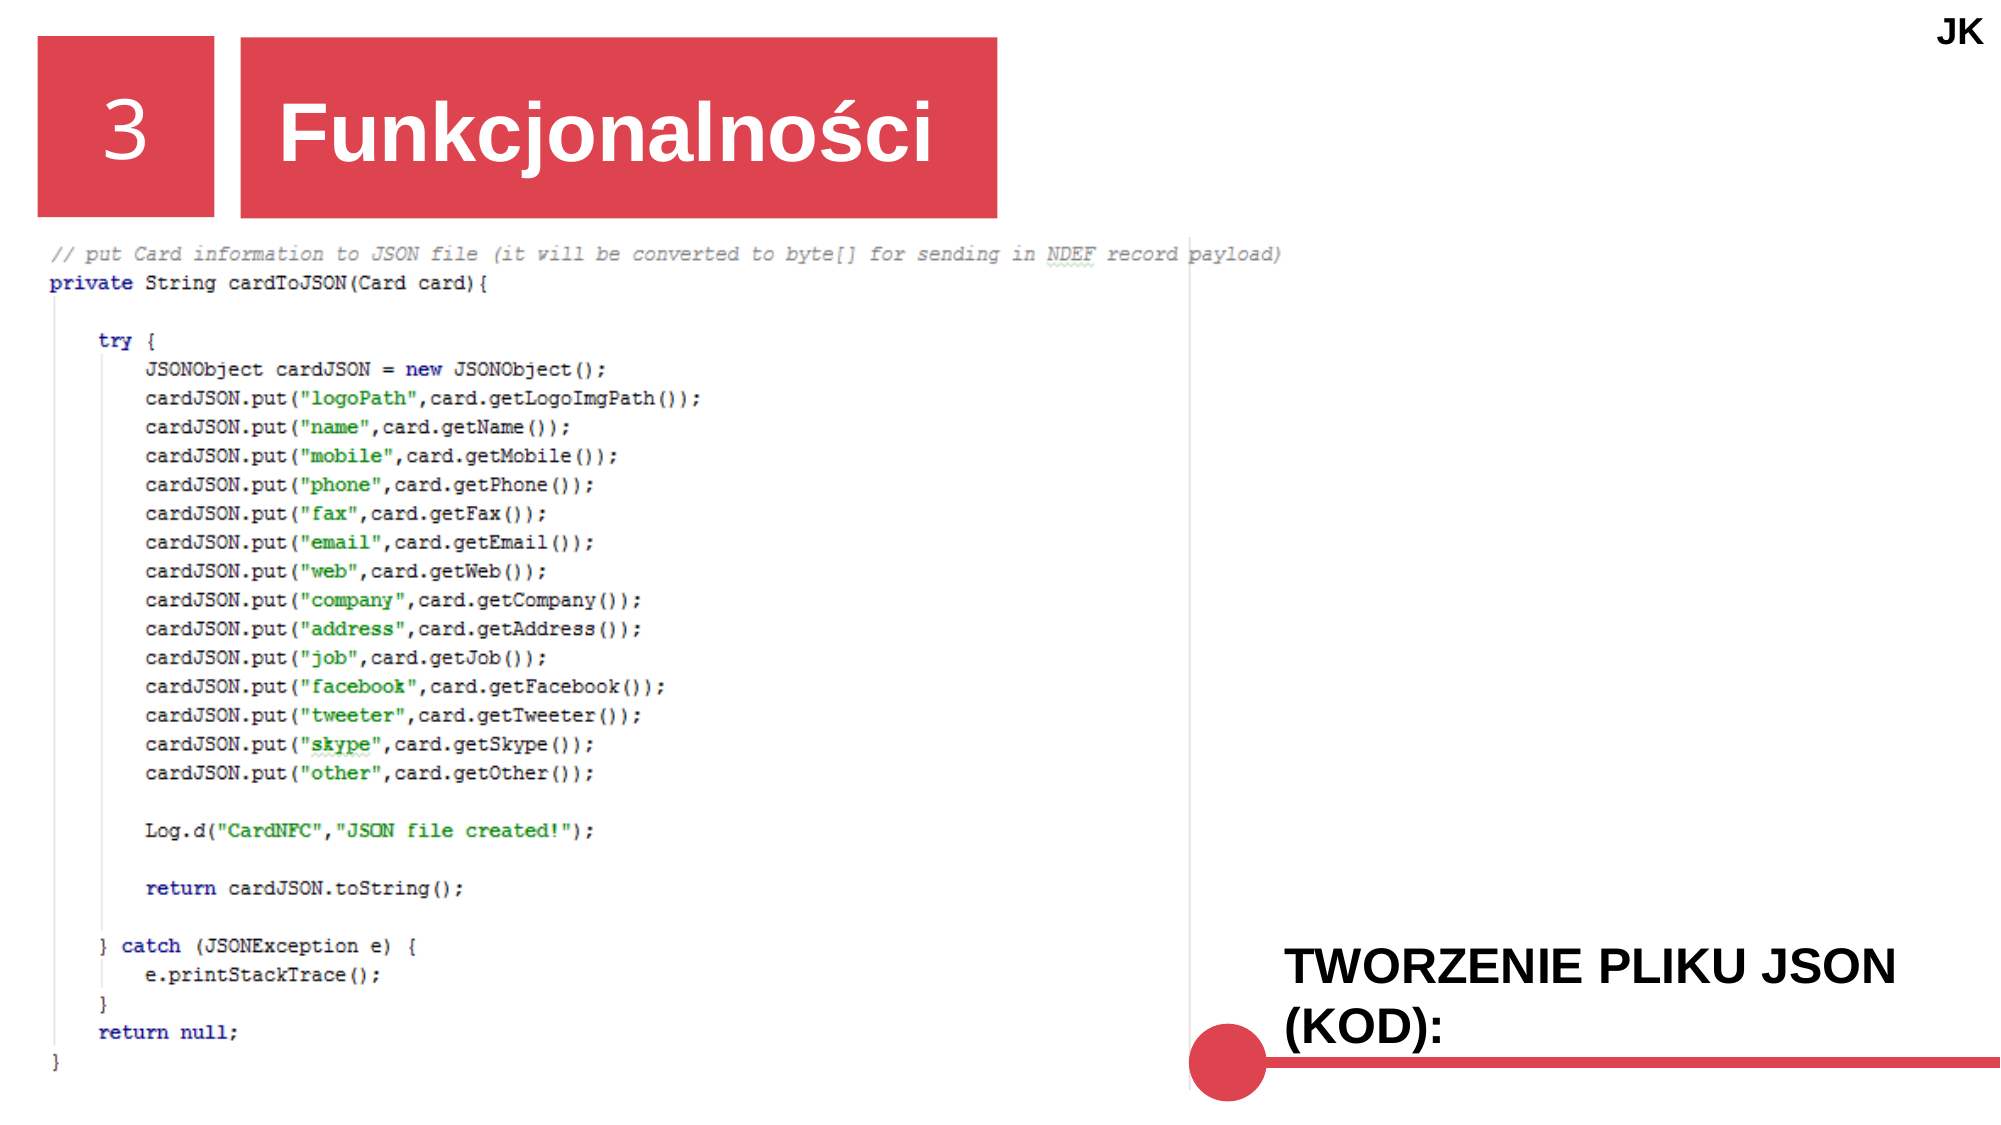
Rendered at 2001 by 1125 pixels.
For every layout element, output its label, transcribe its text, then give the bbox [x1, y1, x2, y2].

text_box Funkcjonalności [240, 36, 998, 219]
text_box 3 [36, 35, 216, 218]
picture [37, 237, 1396, 1090]
text_box JK [1921, 0, 2000, 60]
text_box TWORZENIE PLIKU JSON (KOD): [1396, 926, 1914, 1023]
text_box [1188, 1023, 2000, 1102]
